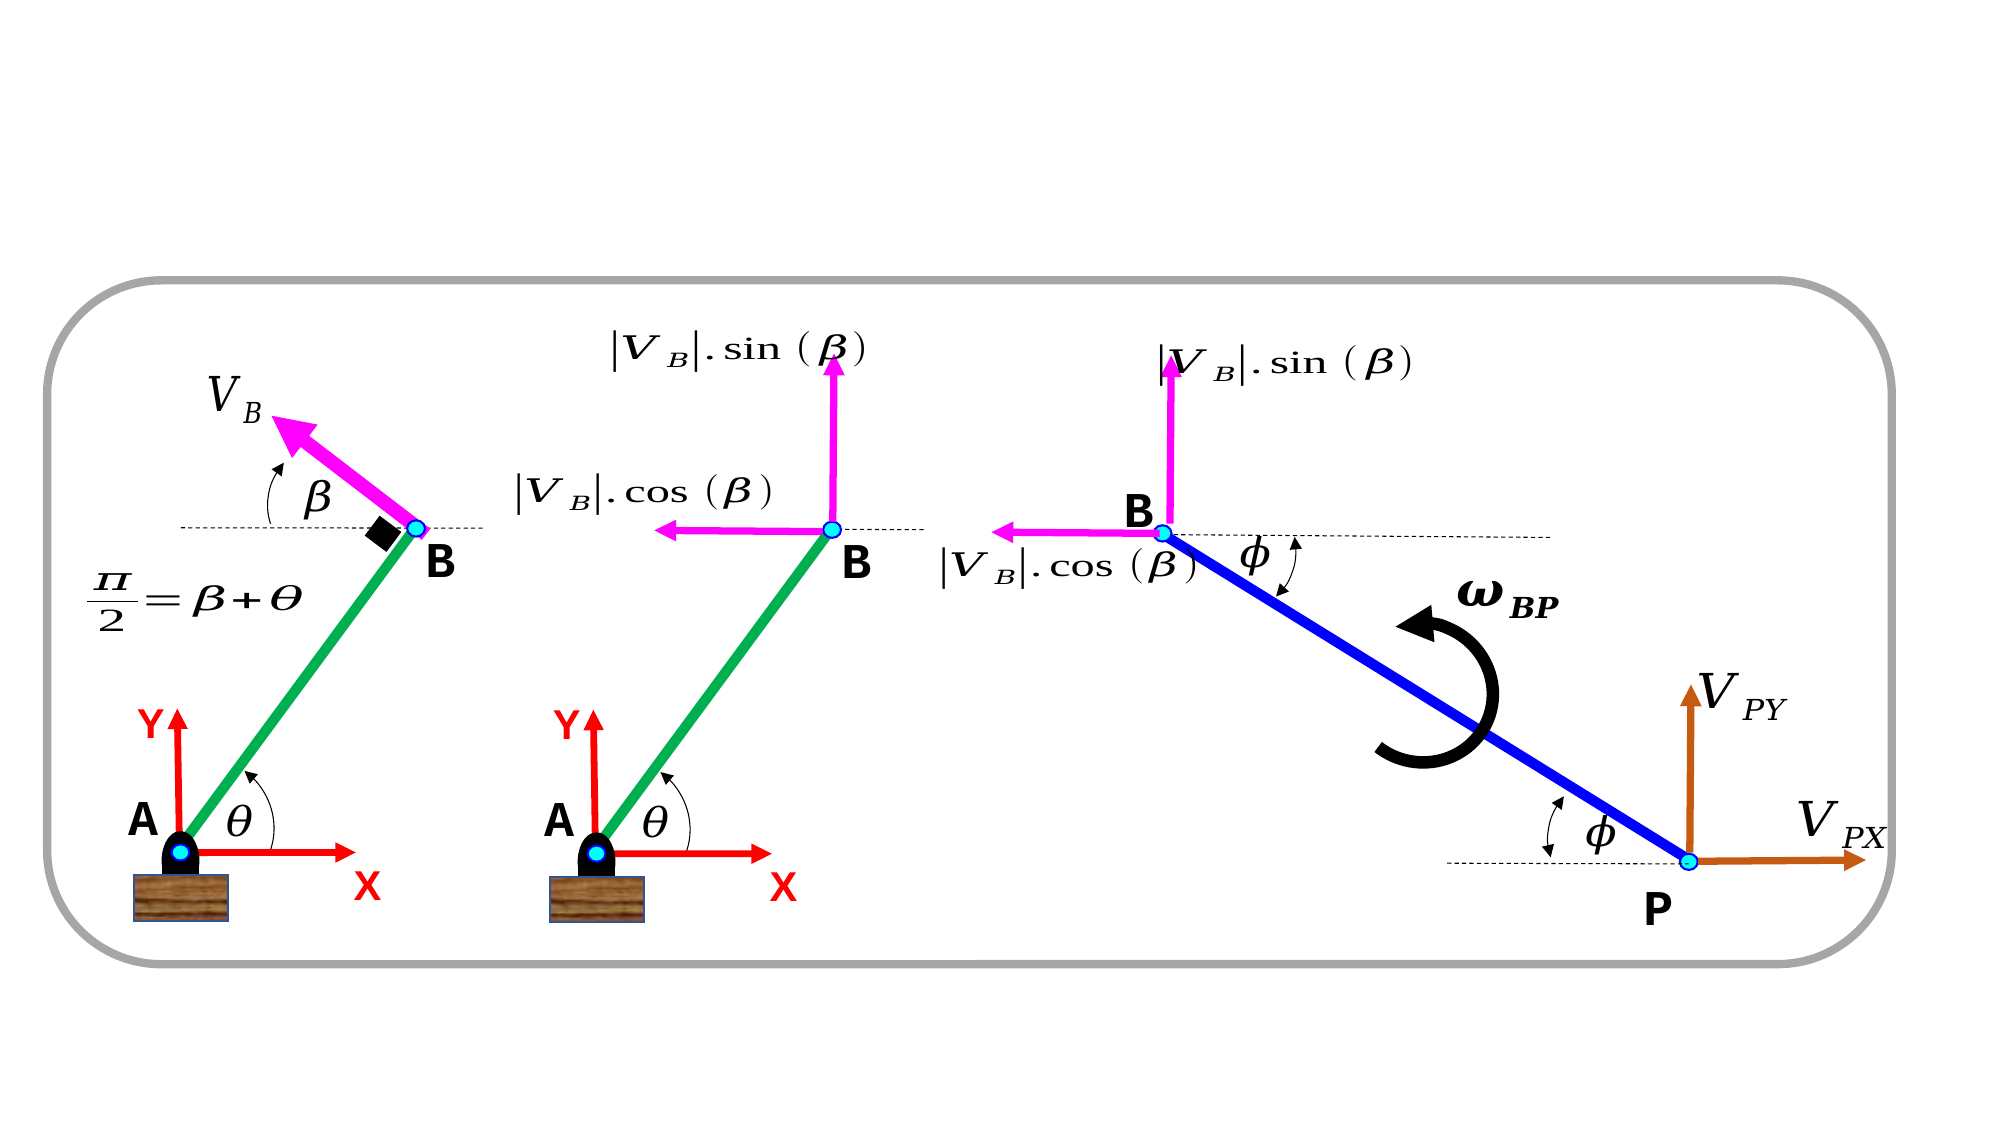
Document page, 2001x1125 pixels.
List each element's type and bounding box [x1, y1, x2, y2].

text_box [46, 279, 1893, 966]
text_box [187, 691, 339, 877]
text_box [133, 832, 228, 921]
text_box [603, 692, 755, 878]
text_box [1166, 534, 1553, 538]
text_box [549, 833, 644, 923]
text_box [174, 528, 415, 854]
text_box [271, 415, 427, 535]
text_box [590, 529, 831, 855]
text_box [1161, 533, 1689, 860]
